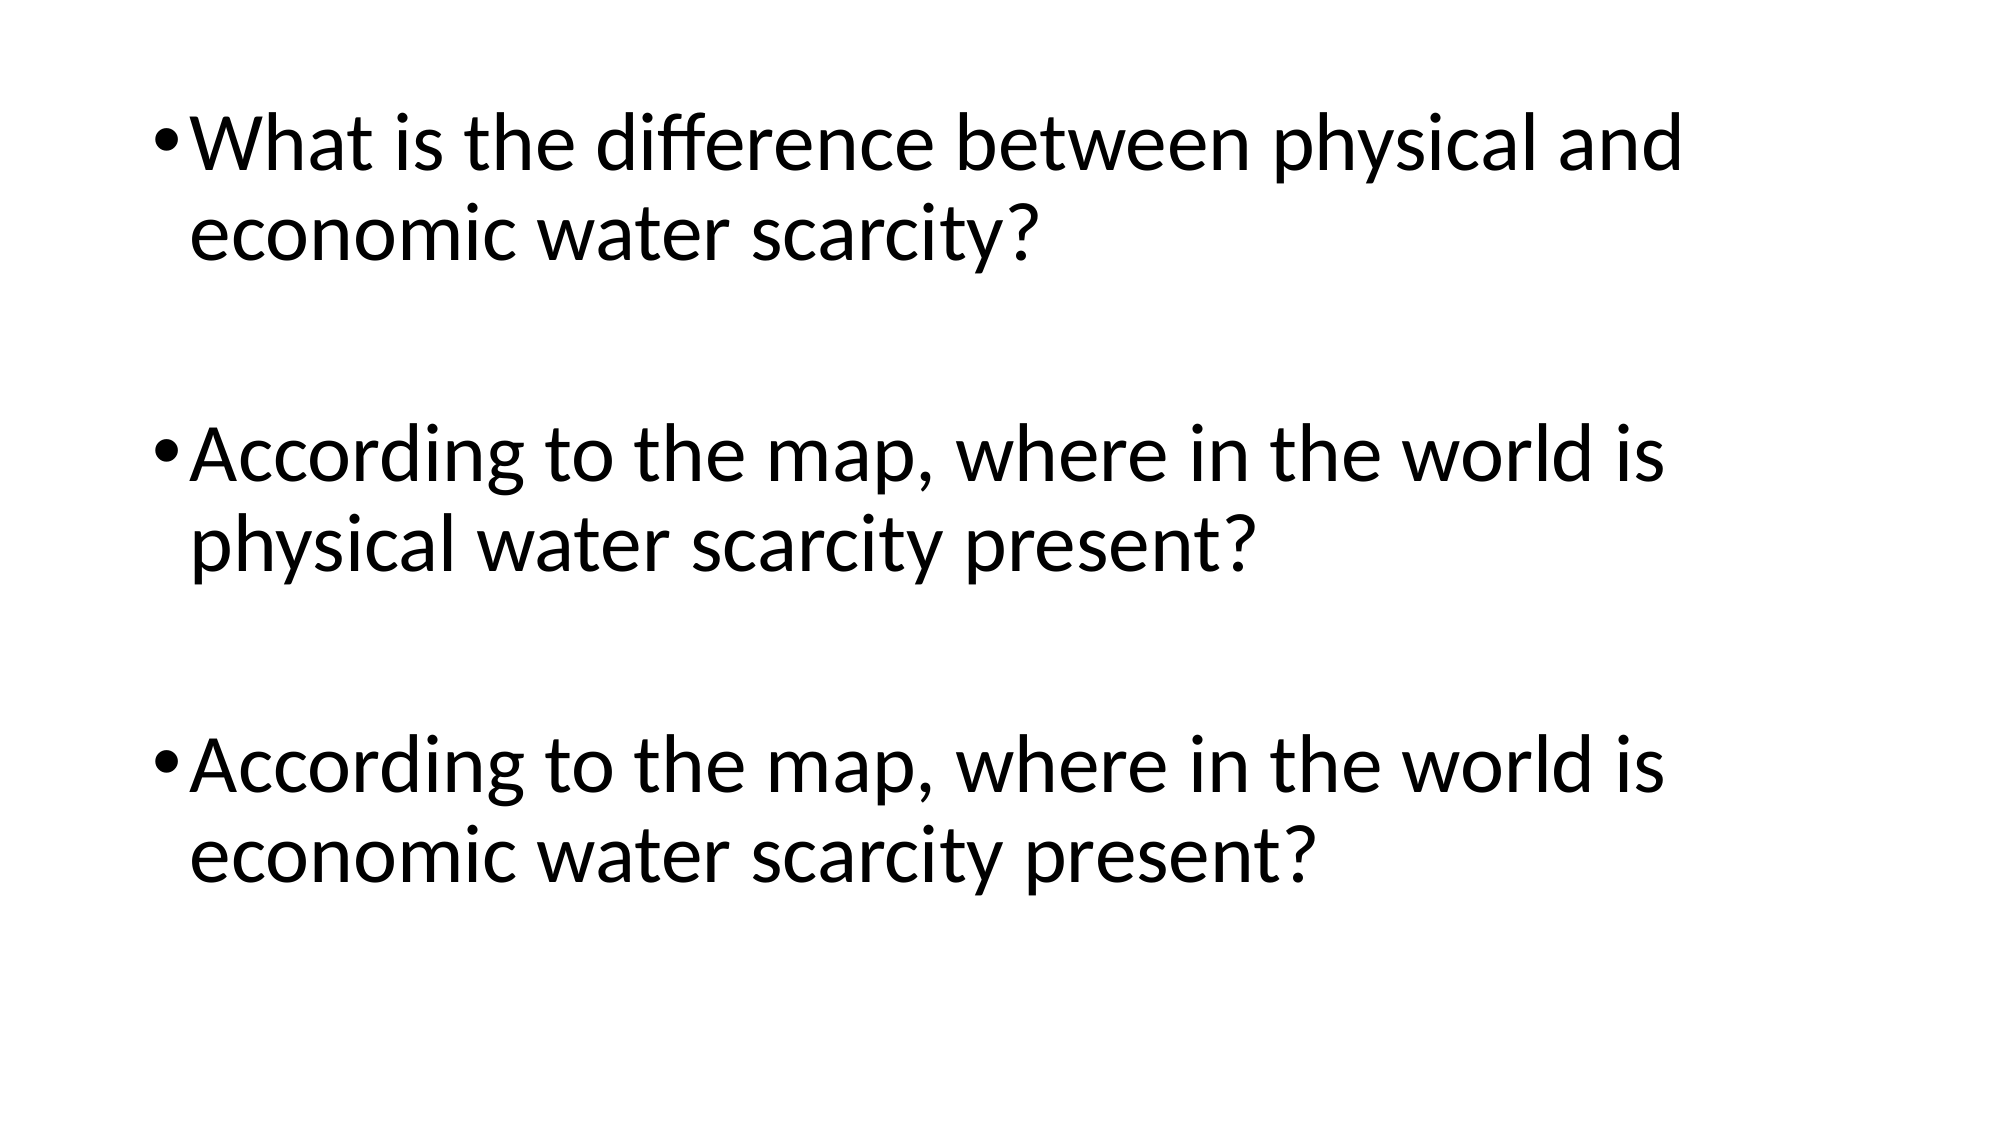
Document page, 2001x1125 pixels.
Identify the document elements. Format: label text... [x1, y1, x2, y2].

list What is the difference between physical and economic water scarcity? According to the map, where in the world is physical water scarcity present? According to the map, where in the world is economic water scarcity present? [137, 90, 1923, 1125]
